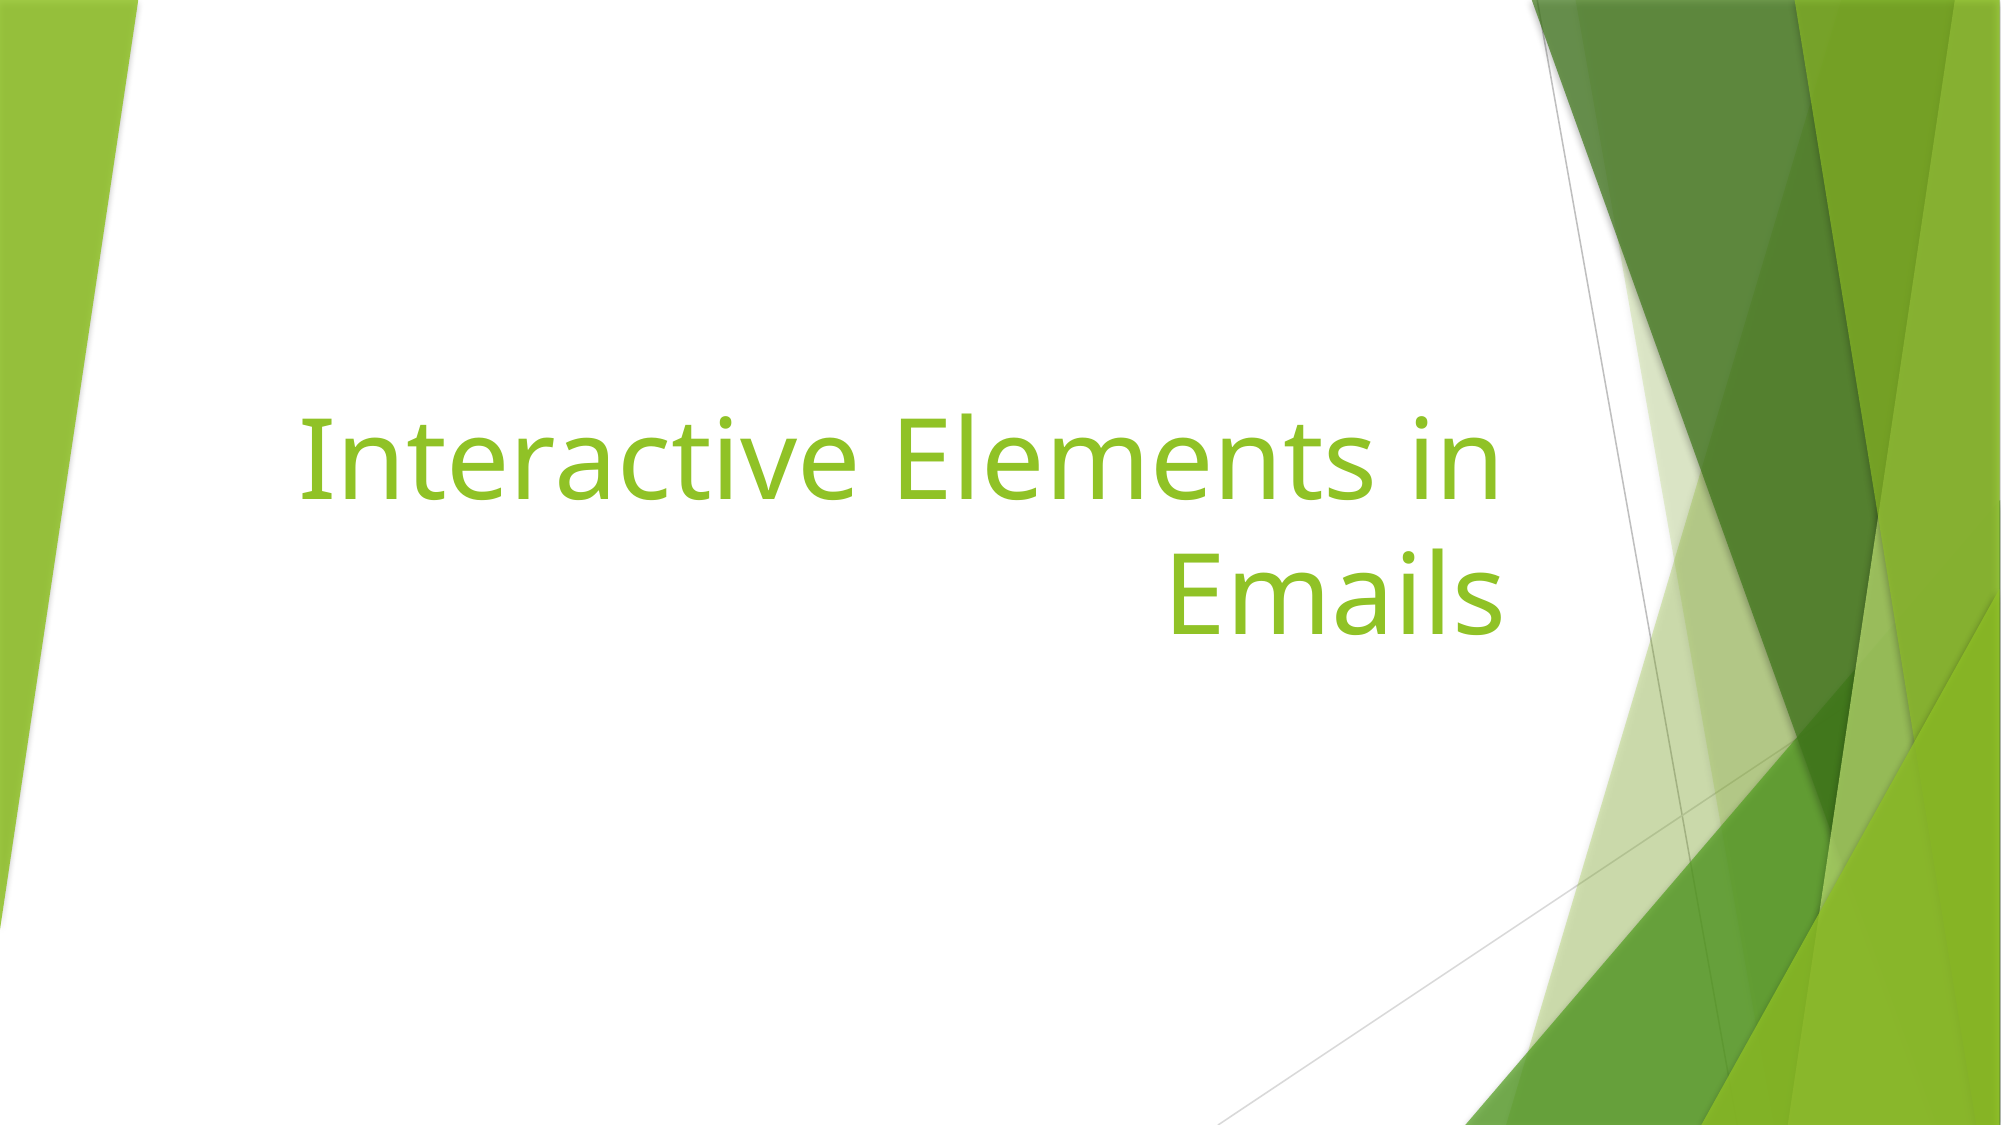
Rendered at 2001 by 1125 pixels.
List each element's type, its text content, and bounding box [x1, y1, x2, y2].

title Interactive Elements in Emails [247, 394, 1522, 665]
